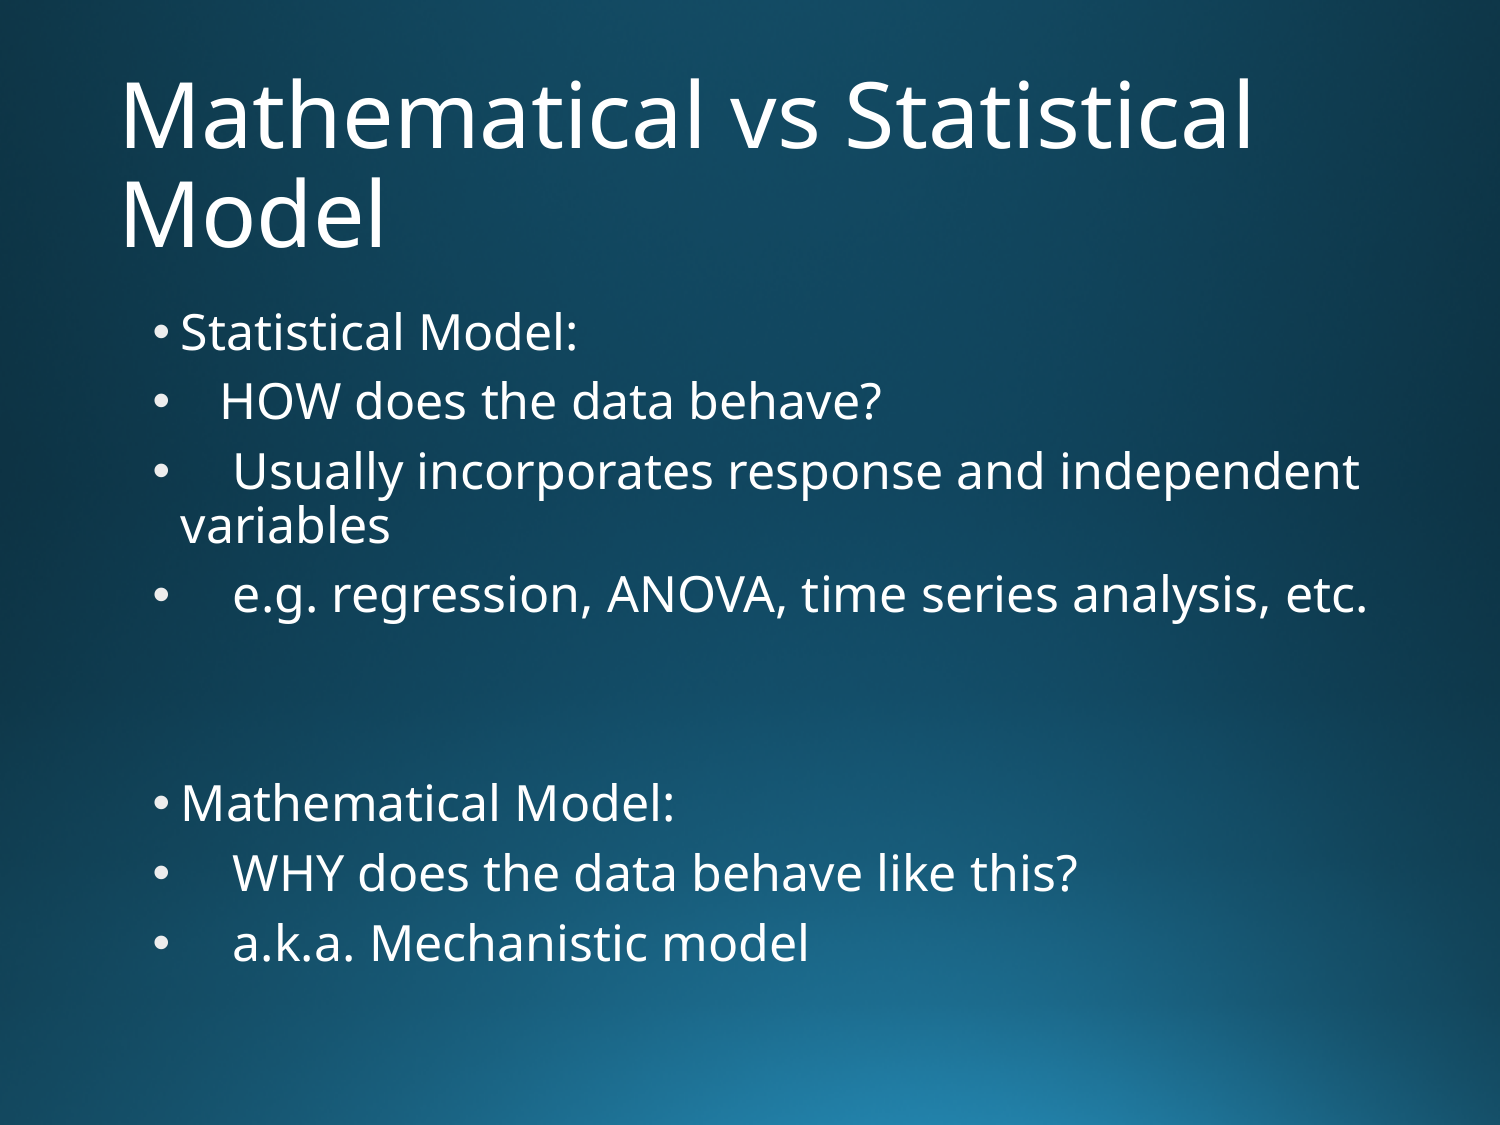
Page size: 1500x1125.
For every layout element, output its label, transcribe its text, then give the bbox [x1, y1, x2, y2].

title Mathematical vs Statistical Model [103, 59, 1450, 278]
list Statistical Model: HOW does the data behave? Usually incorporates response and independent variables e.g. regression, ANOVA, time series analysis, etc. Mathematical Model: WHY does the data behave like this? a.k.a. Mechanistic model [137, 299, 1450, 1014]
picture [0, 0, 1500, 1125]
